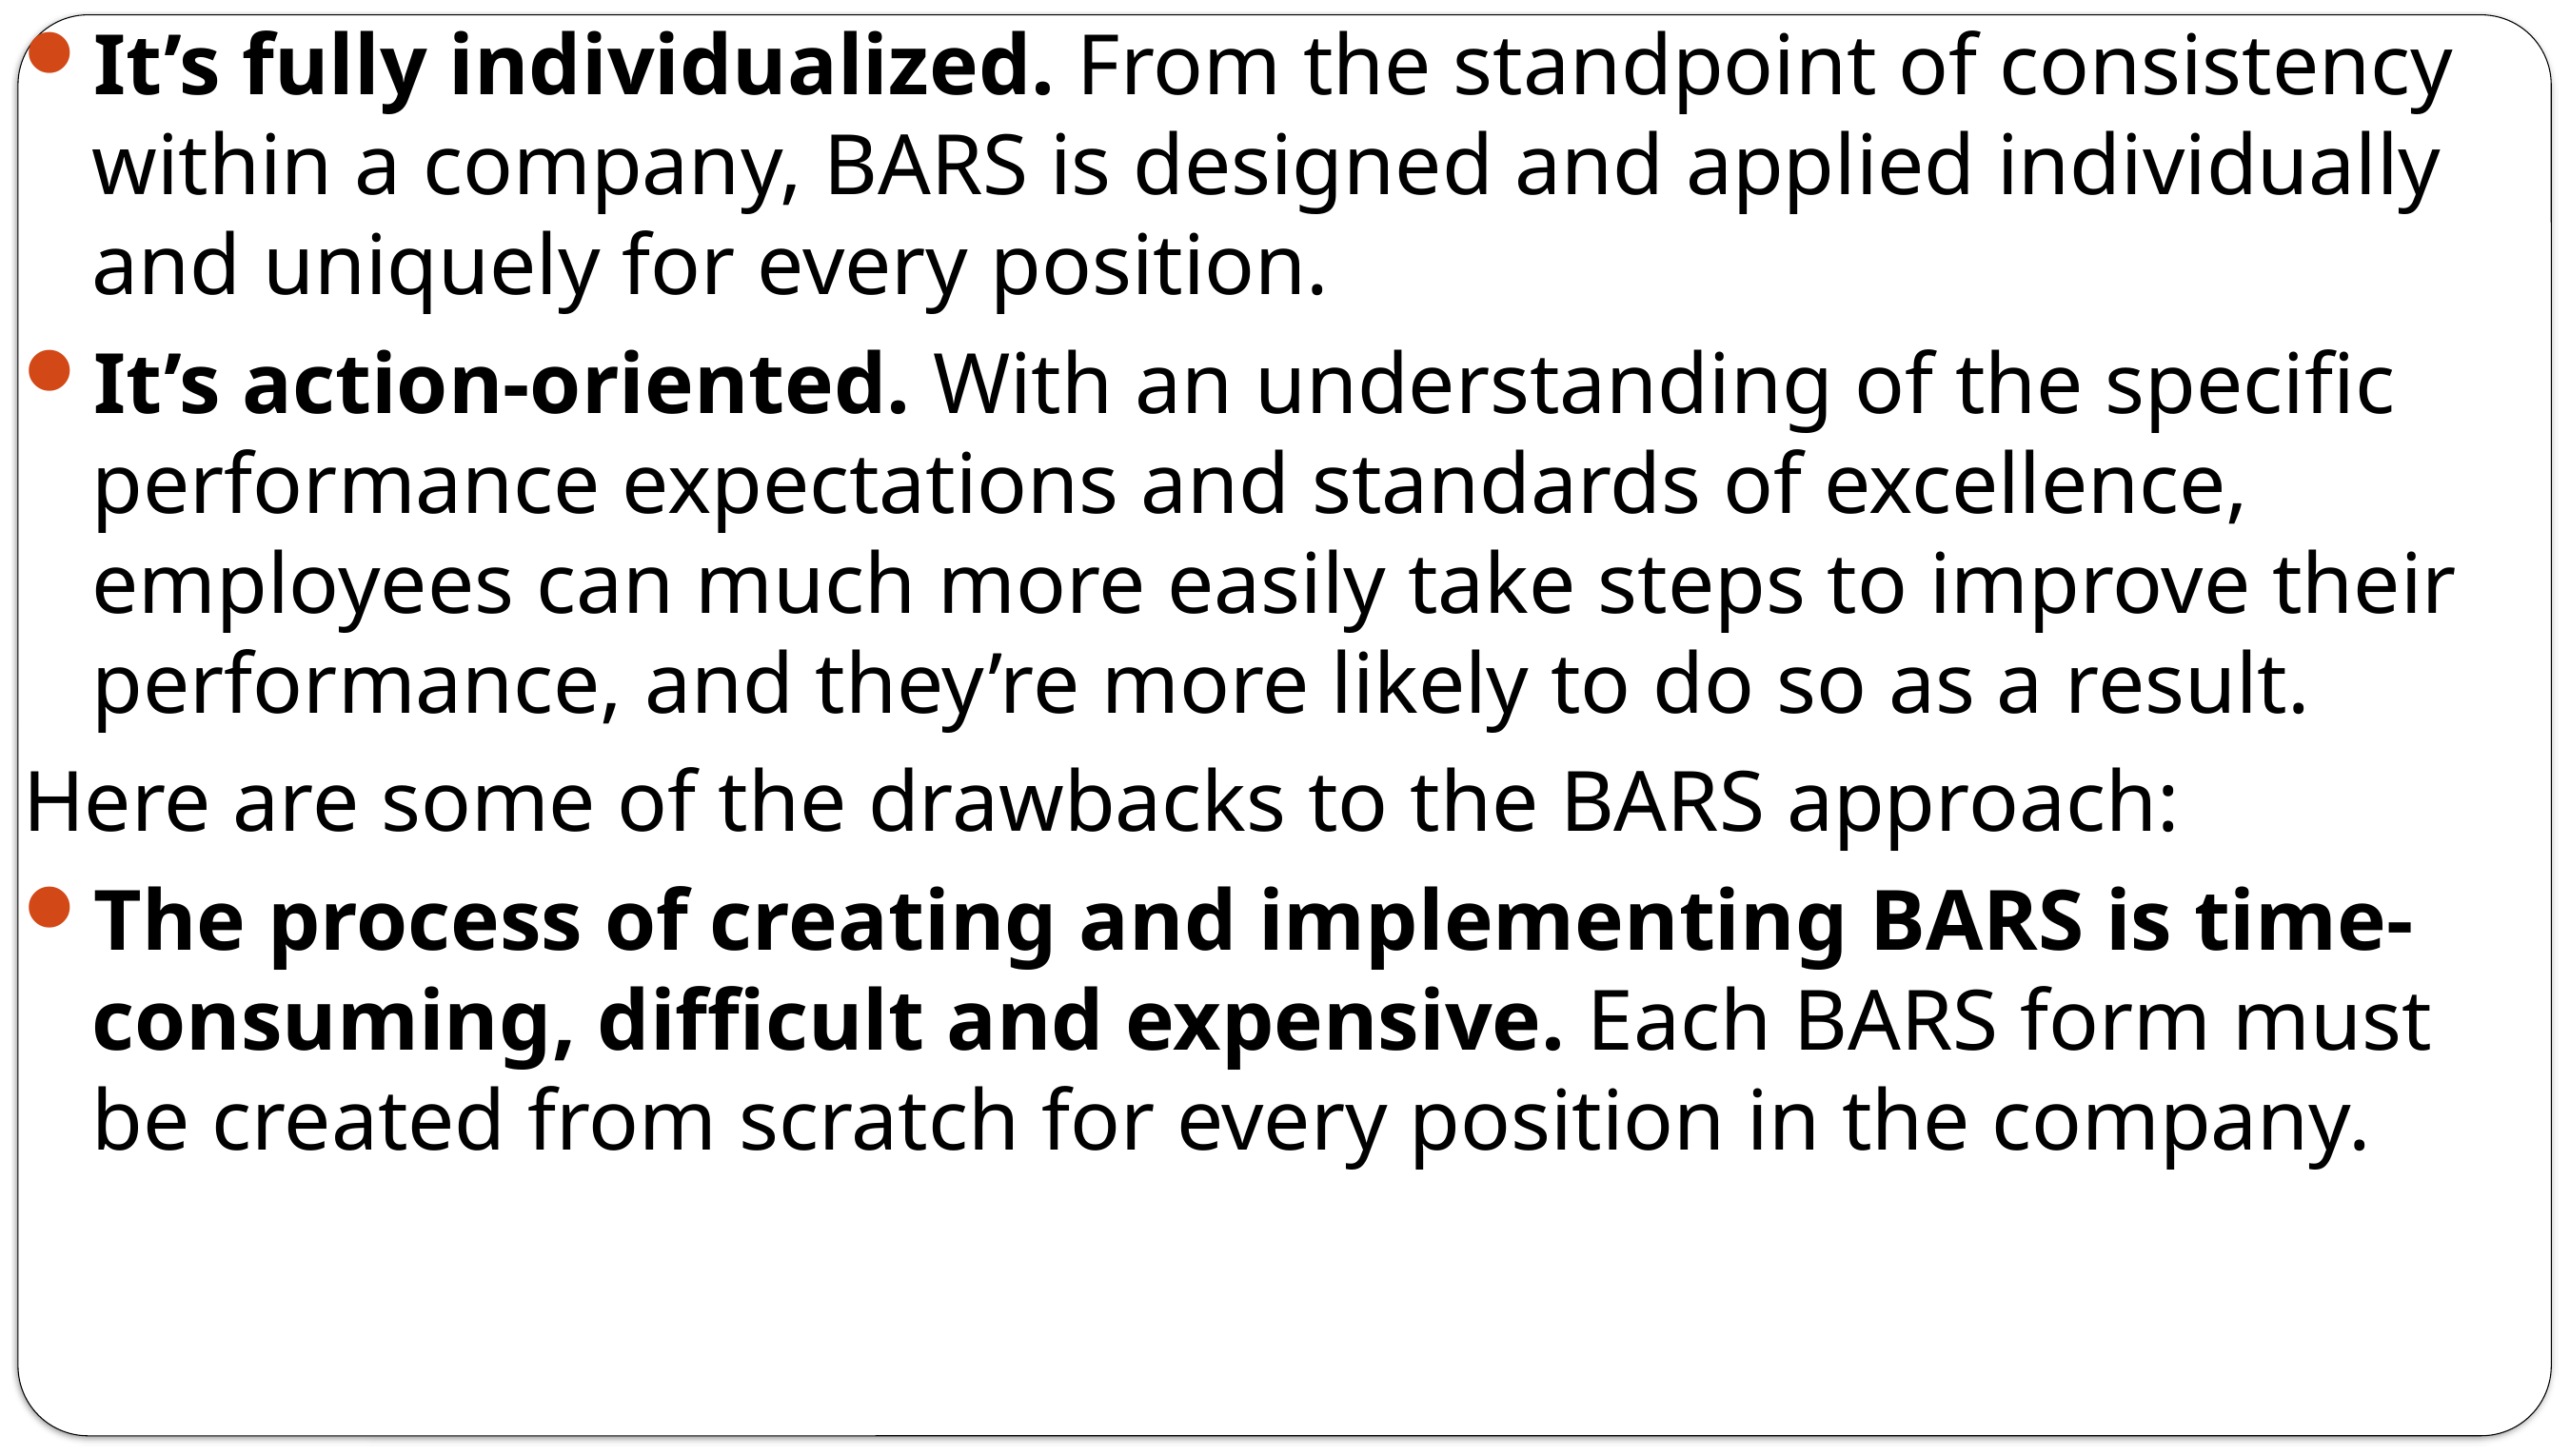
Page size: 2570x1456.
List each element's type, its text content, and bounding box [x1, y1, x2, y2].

list It’s fully individualized. From the standpoint of consistency within a company, BARS is designed and applied individually and uniquely for every position. It’s action-oriented. With an understanding of the specific performance expectations and standards of excellence, employees can much more easily take steps to improve their performance, and they’re more likely to do so as a result. Here are some of the drawbacks to the BARS approach: The process of creating and implementing BARS is time-consuming, difficult and expensive. Each BARS form must be created from scratch for every position in the company. [0, 0, 2570, 1456]
